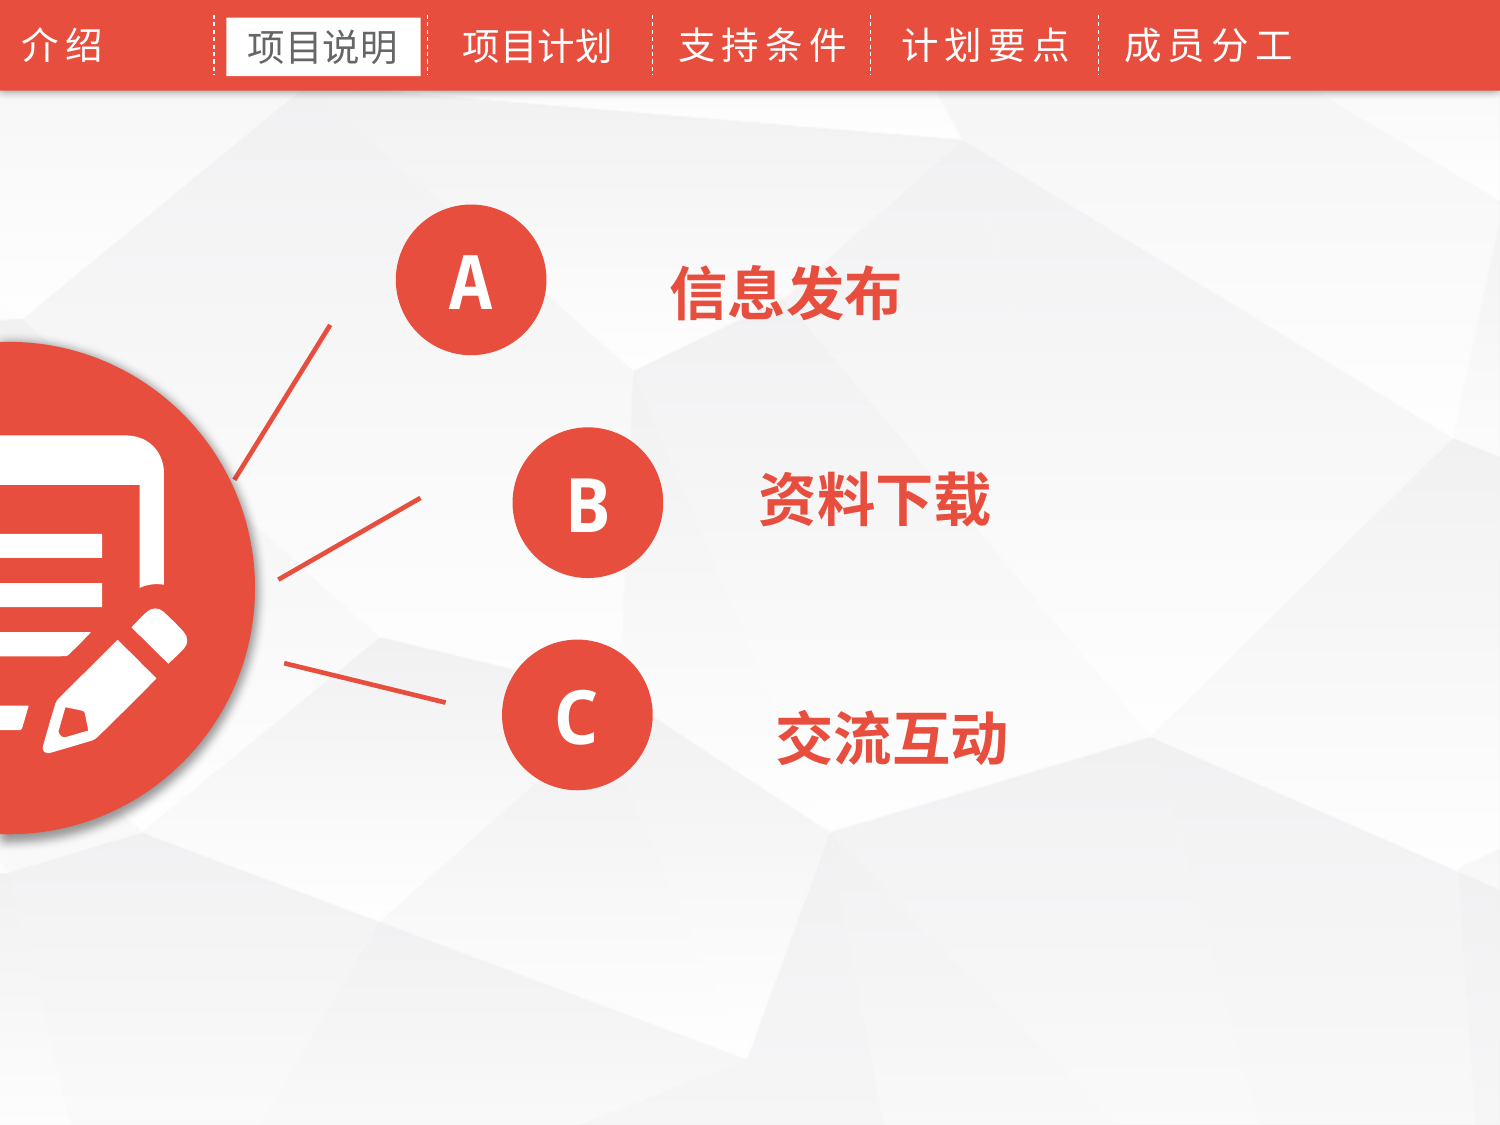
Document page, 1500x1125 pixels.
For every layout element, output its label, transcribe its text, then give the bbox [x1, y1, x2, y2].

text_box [278, 497, 421, 580]
text_box 计划要点 [886, 14, 1098, 75]
text_box 项目说明 [233, 16, 446, 77]
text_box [234, 324, 331, 480]
text_box B [511, 426, 665, 580]
text_box A [394, 203, 548, 357]
text_box 介绍 [7, 14, 213, 75]
text_box C [500, 638, 654, 792]
text_box 支持条件 [871, 14, 876, 75]
text_box [225, 17, 233, 77]
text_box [284, 663, 446, 703]
picture [0, 92, 1500, 1125]
text_box 支持条件 [663, 14, 870, 75]
text_box 交流互动 [714, 694, 1071, 780]
text_box 成员分工 [1109, 14, 1322, 75]
text_box 信息发布 [607, 249, 965, 335]
text_box [0, 0, 1500, 92]
text_box 项目计划 [448, 15, 652, 75]
text_box 资料下载 [697, 455, 1054, 541]
text_box 项目计划 [653, 15, 661, 75]
